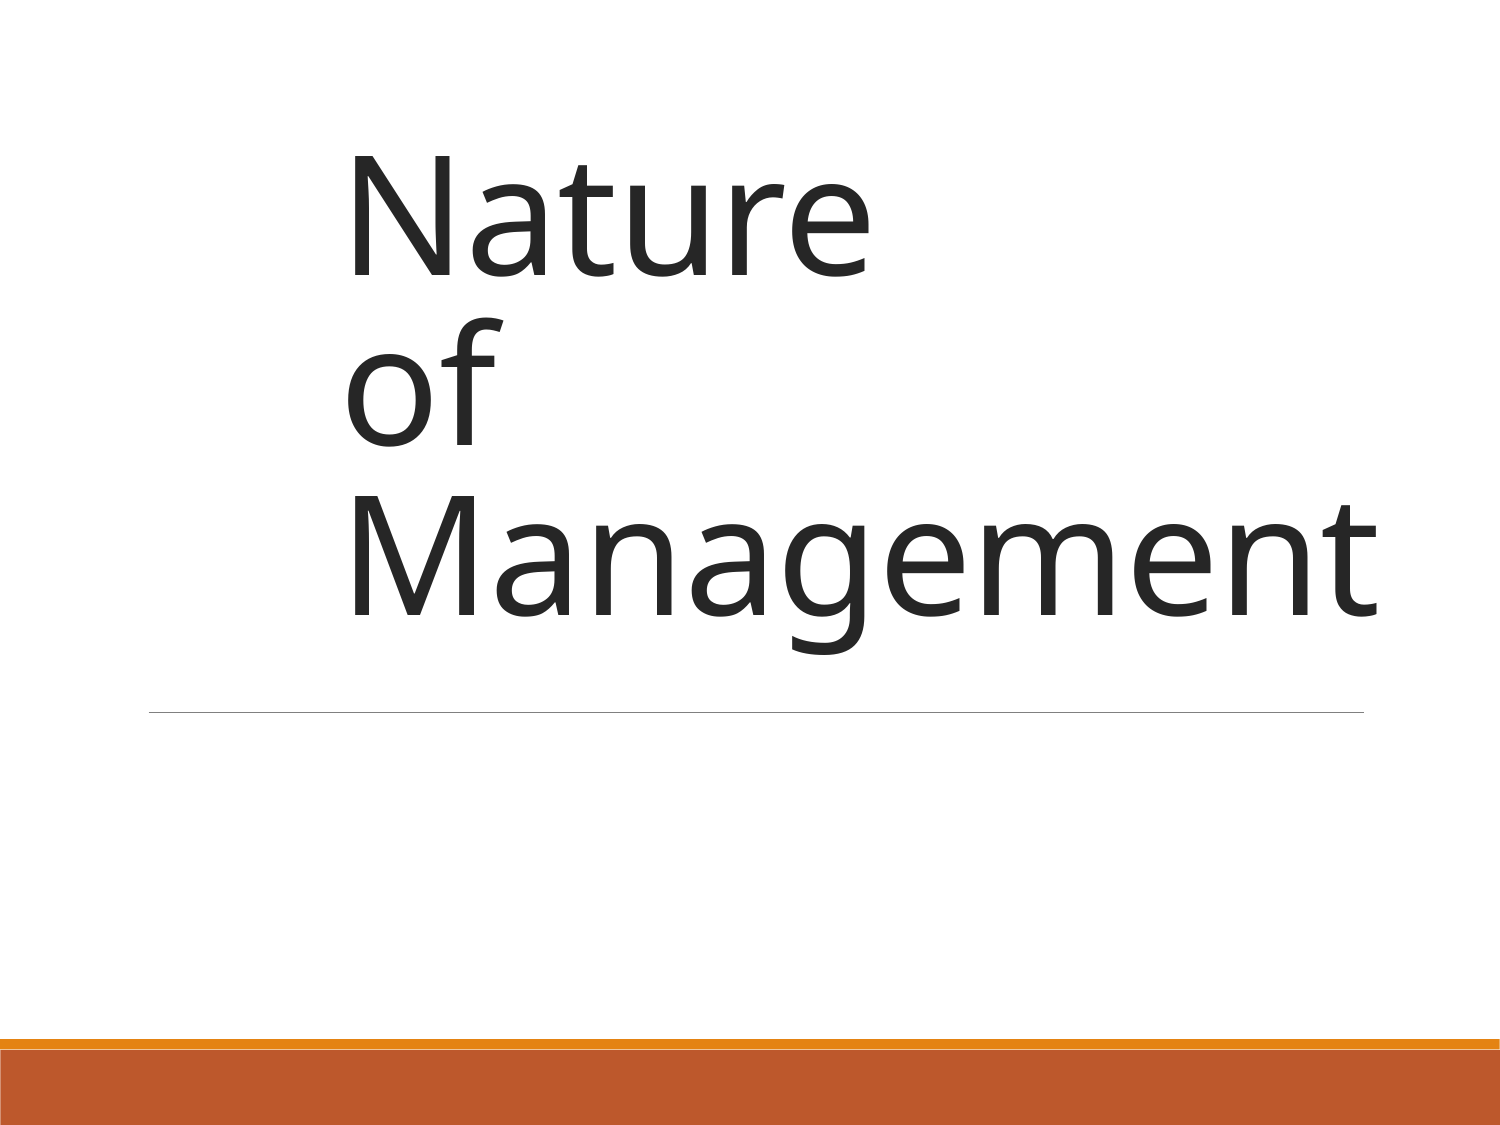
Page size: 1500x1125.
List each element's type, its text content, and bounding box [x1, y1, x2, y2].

title Nature of Management [324, 290, 1417, 657]
